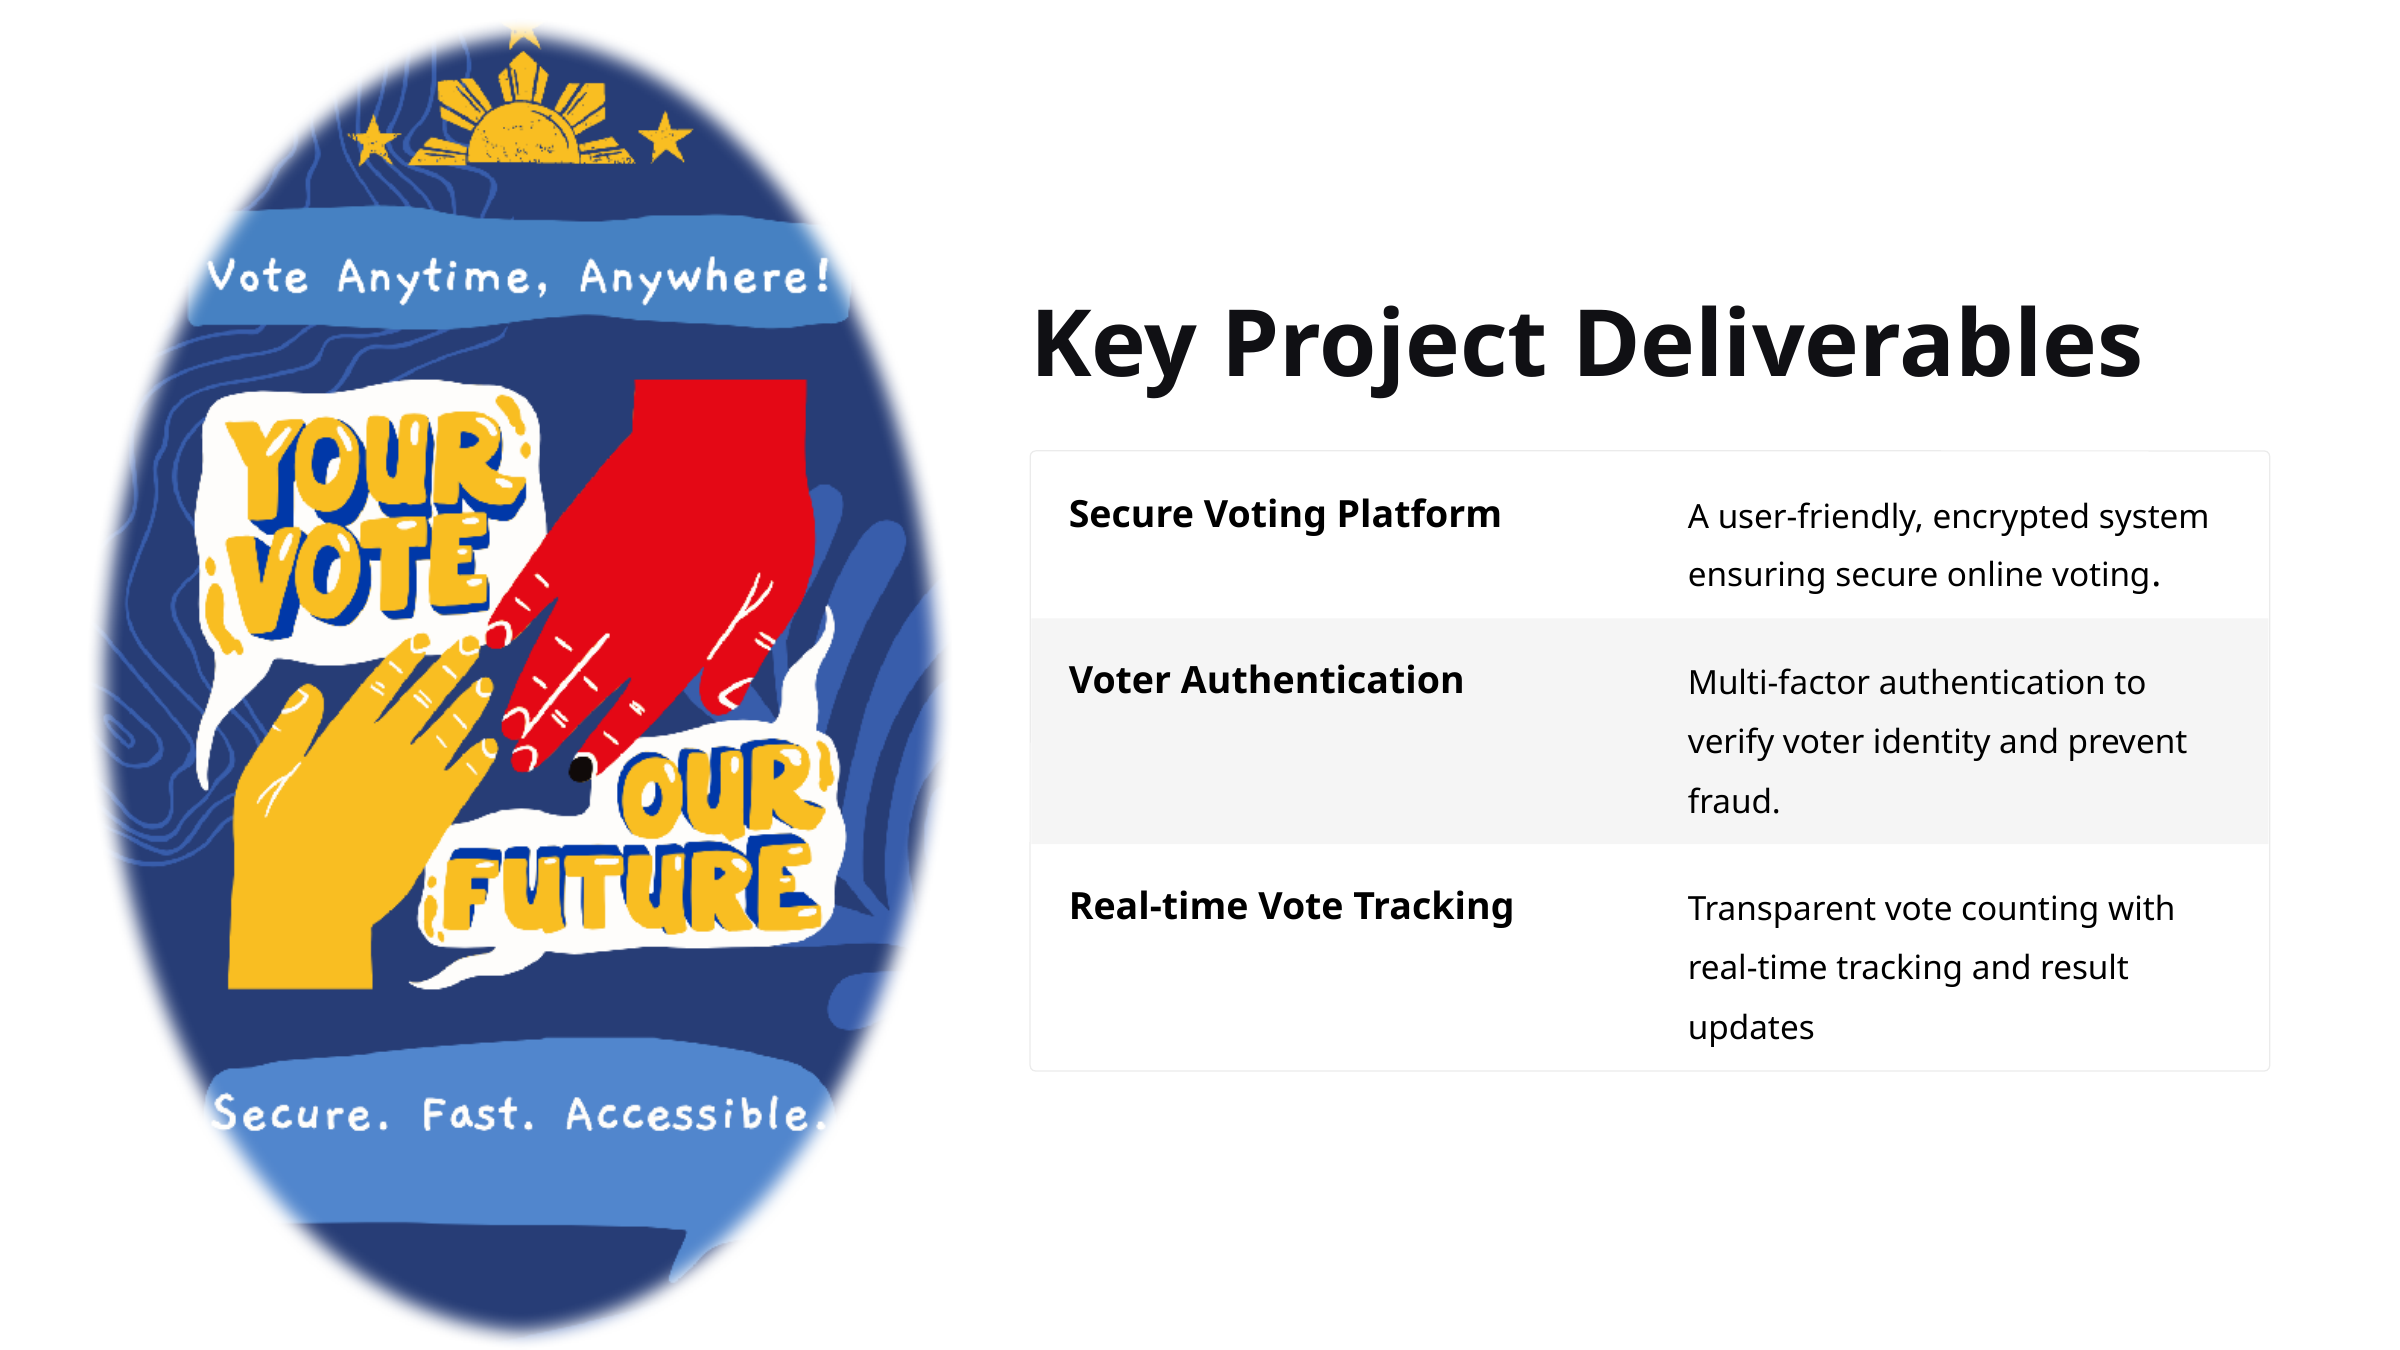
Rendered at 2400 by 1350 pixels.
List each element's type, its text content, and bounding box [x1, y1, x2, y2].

picture [87, 18, 955, 1350]
text_box Real-time Vote Tracking [1068, 867, 1613, 928]
text_box Secure Voting Platform [1068, 475, 1613, 536]
text_box Multi-factor authentication to verify voter identity and prevent fraud. [1687, 641, 2232, 821]
text_box [993, 463, 2231, 631]
text_box [1030, 450, 2270, 1069]
text_box [1031, 844, 2269, 1070]
text_box A user-friendly, encrypted system ensuring secure online voting. [1687, 475, 2232, 595]
text_box Transparent vote counting with real-time tracking and result updates [1687, 867, 2232, 1047]
text_box Key Project Deliverables [1030, 278, 2069, 396]
text_box [1031, 618, 2269, 844]
text_box Voter Authentication [1068, 641, 1613, 702]
